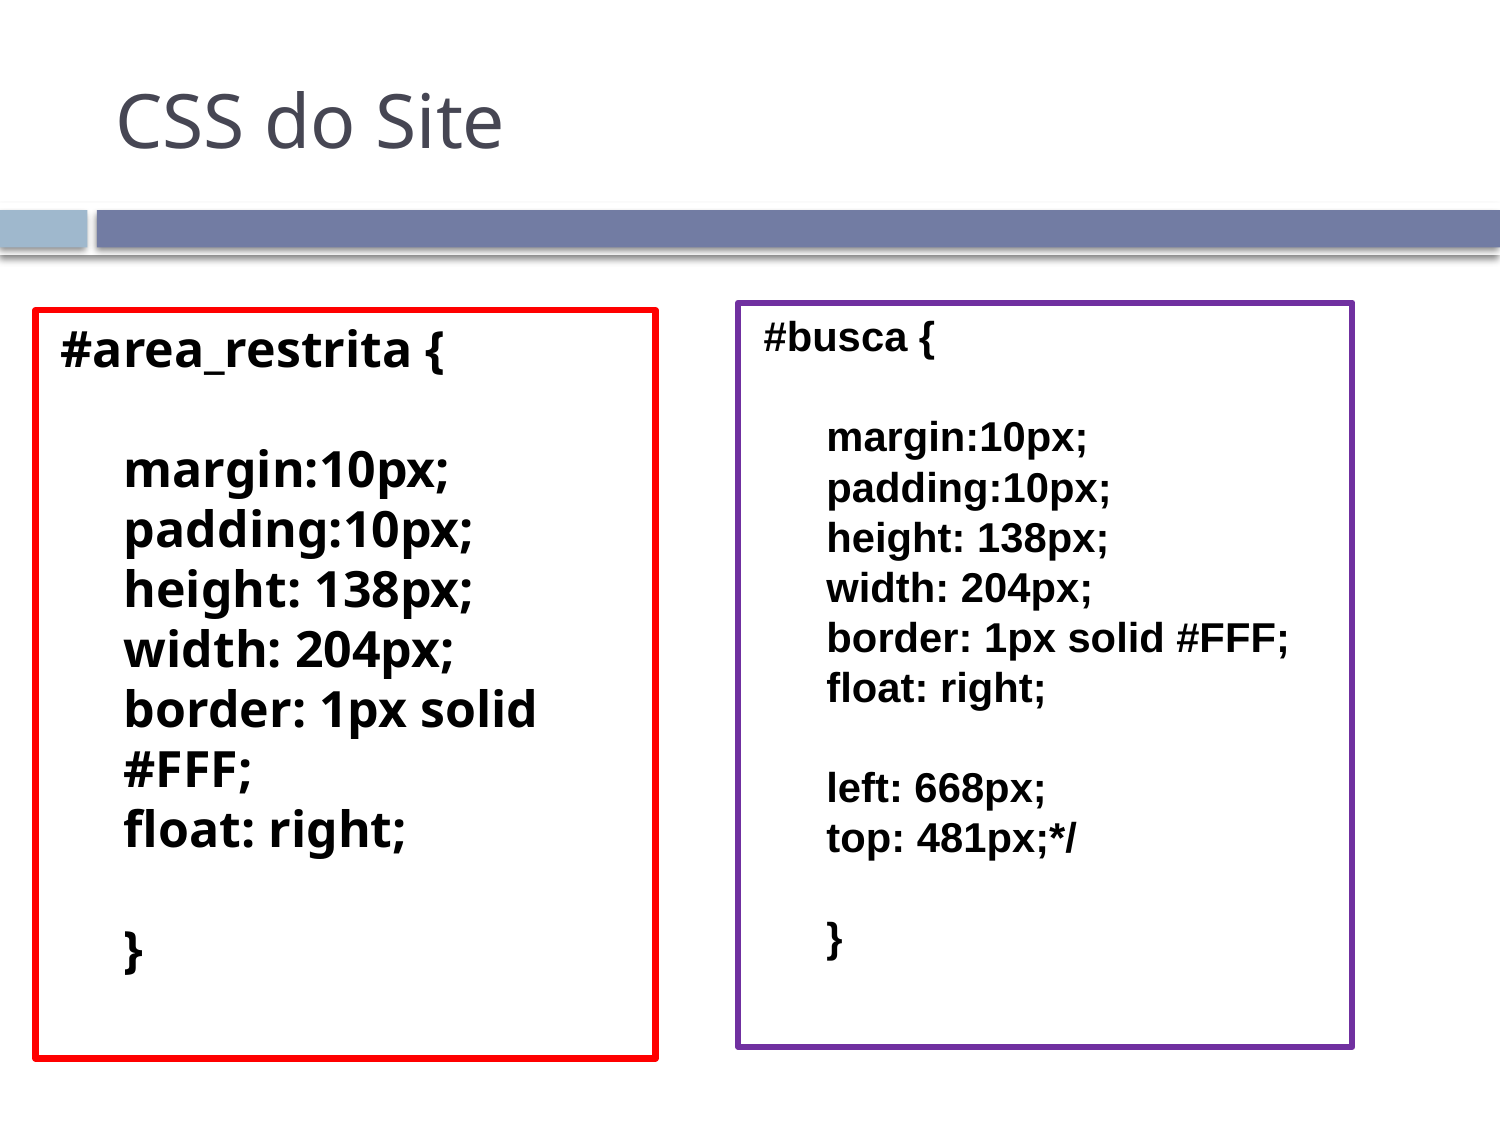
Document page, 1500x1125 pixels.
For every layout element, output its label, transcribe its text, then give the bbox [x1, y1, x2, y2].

title CSS do Site [100, 37, 1438, 200]
list #area_restrita { margin:10px; padding:10px; height: 138px; width: 204px; border: 1px solid #FFF; float: right; } [35, 310, 656, 1059]
text_box #busca { margin:10px; padding:10px; height: 138px; width: 204px; border: 1px solid #FFF; float: right; left: 668px; top: 481px;*/ } [738, 302, 1353, 1047]
